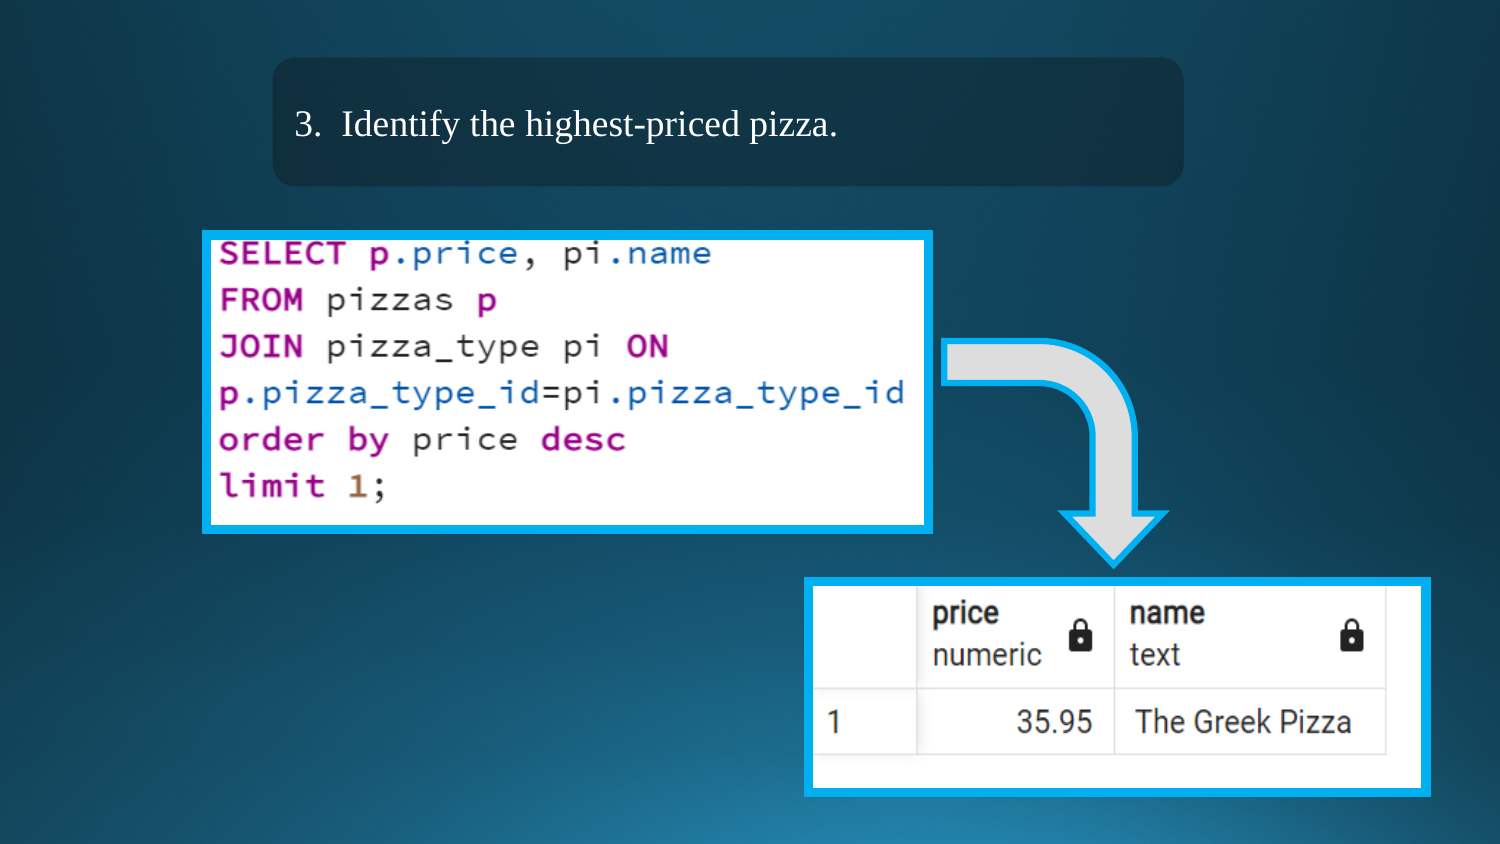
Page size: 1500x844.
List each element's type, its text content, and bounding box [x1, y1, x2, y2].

text_box [943, 339, 1165, 567]
picture [0, 0, 1500, 844]
text_box 3. Identify the highest-priced pizza. [272, 57, 1184, 187]
